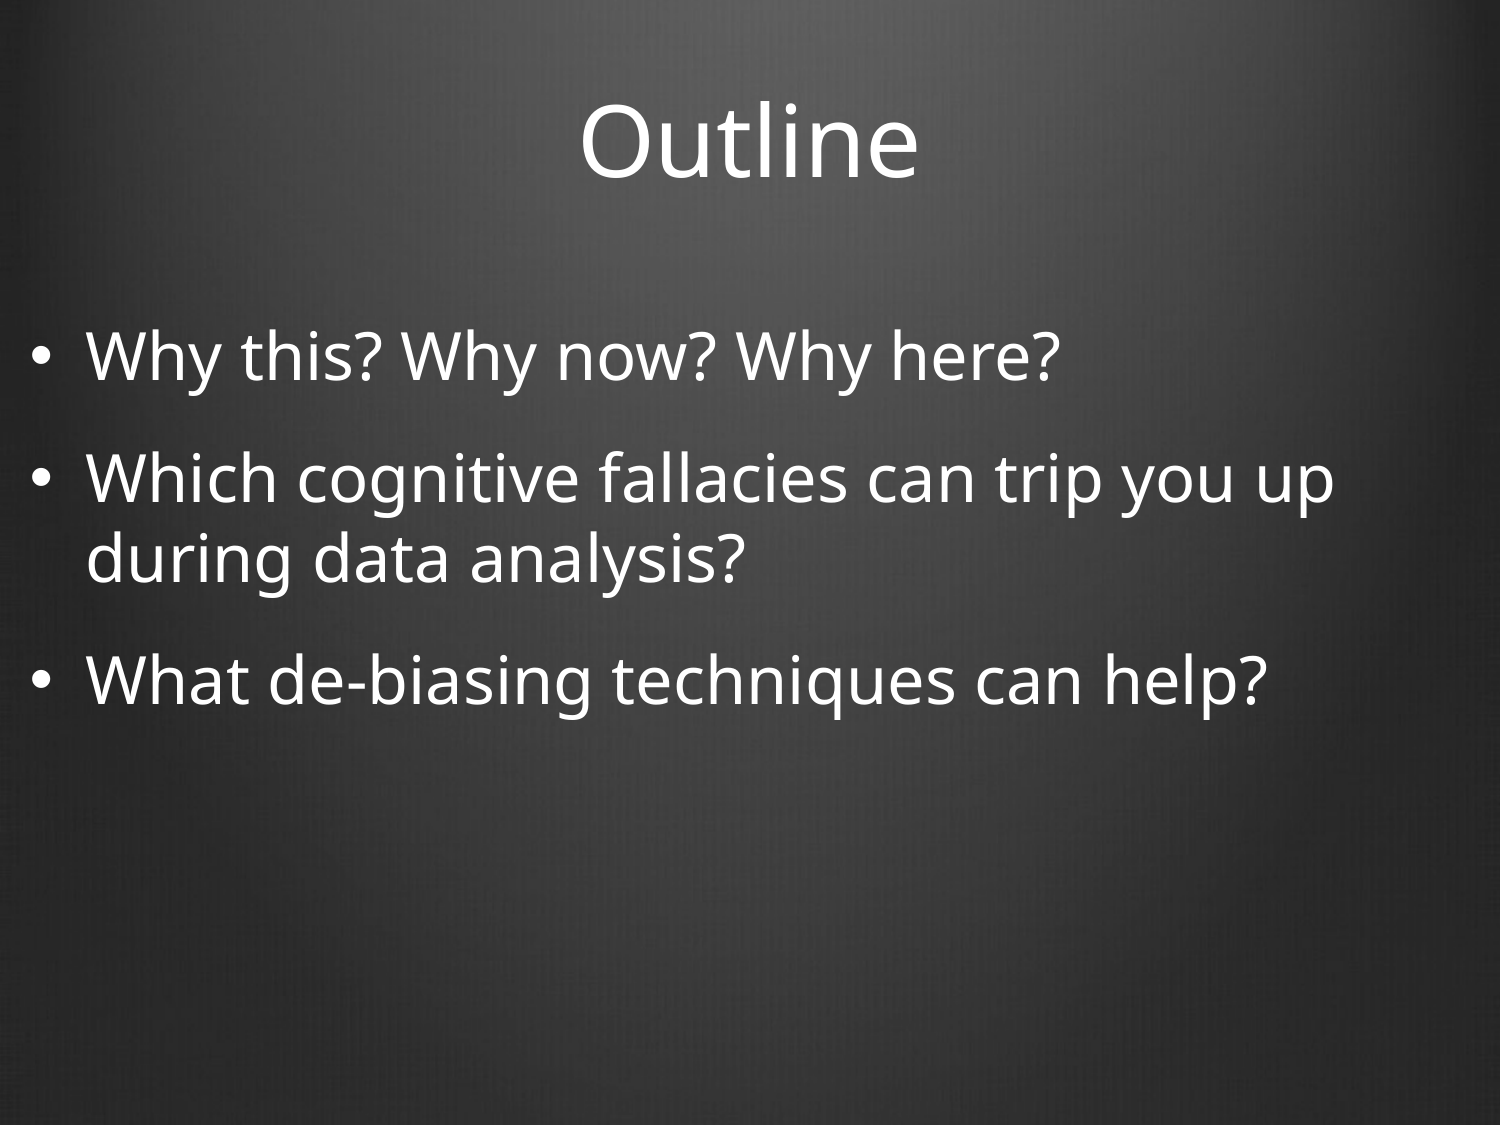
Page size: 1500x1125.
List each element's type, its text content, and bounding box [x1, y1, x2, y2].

title Outline [112, 19, 1388, 255]
list Why this? Why now? Why here? Which cognitive fallacies can trip you up during data analysis? What de-biasing techniques can help? [14, 306, 1500, 1005]
